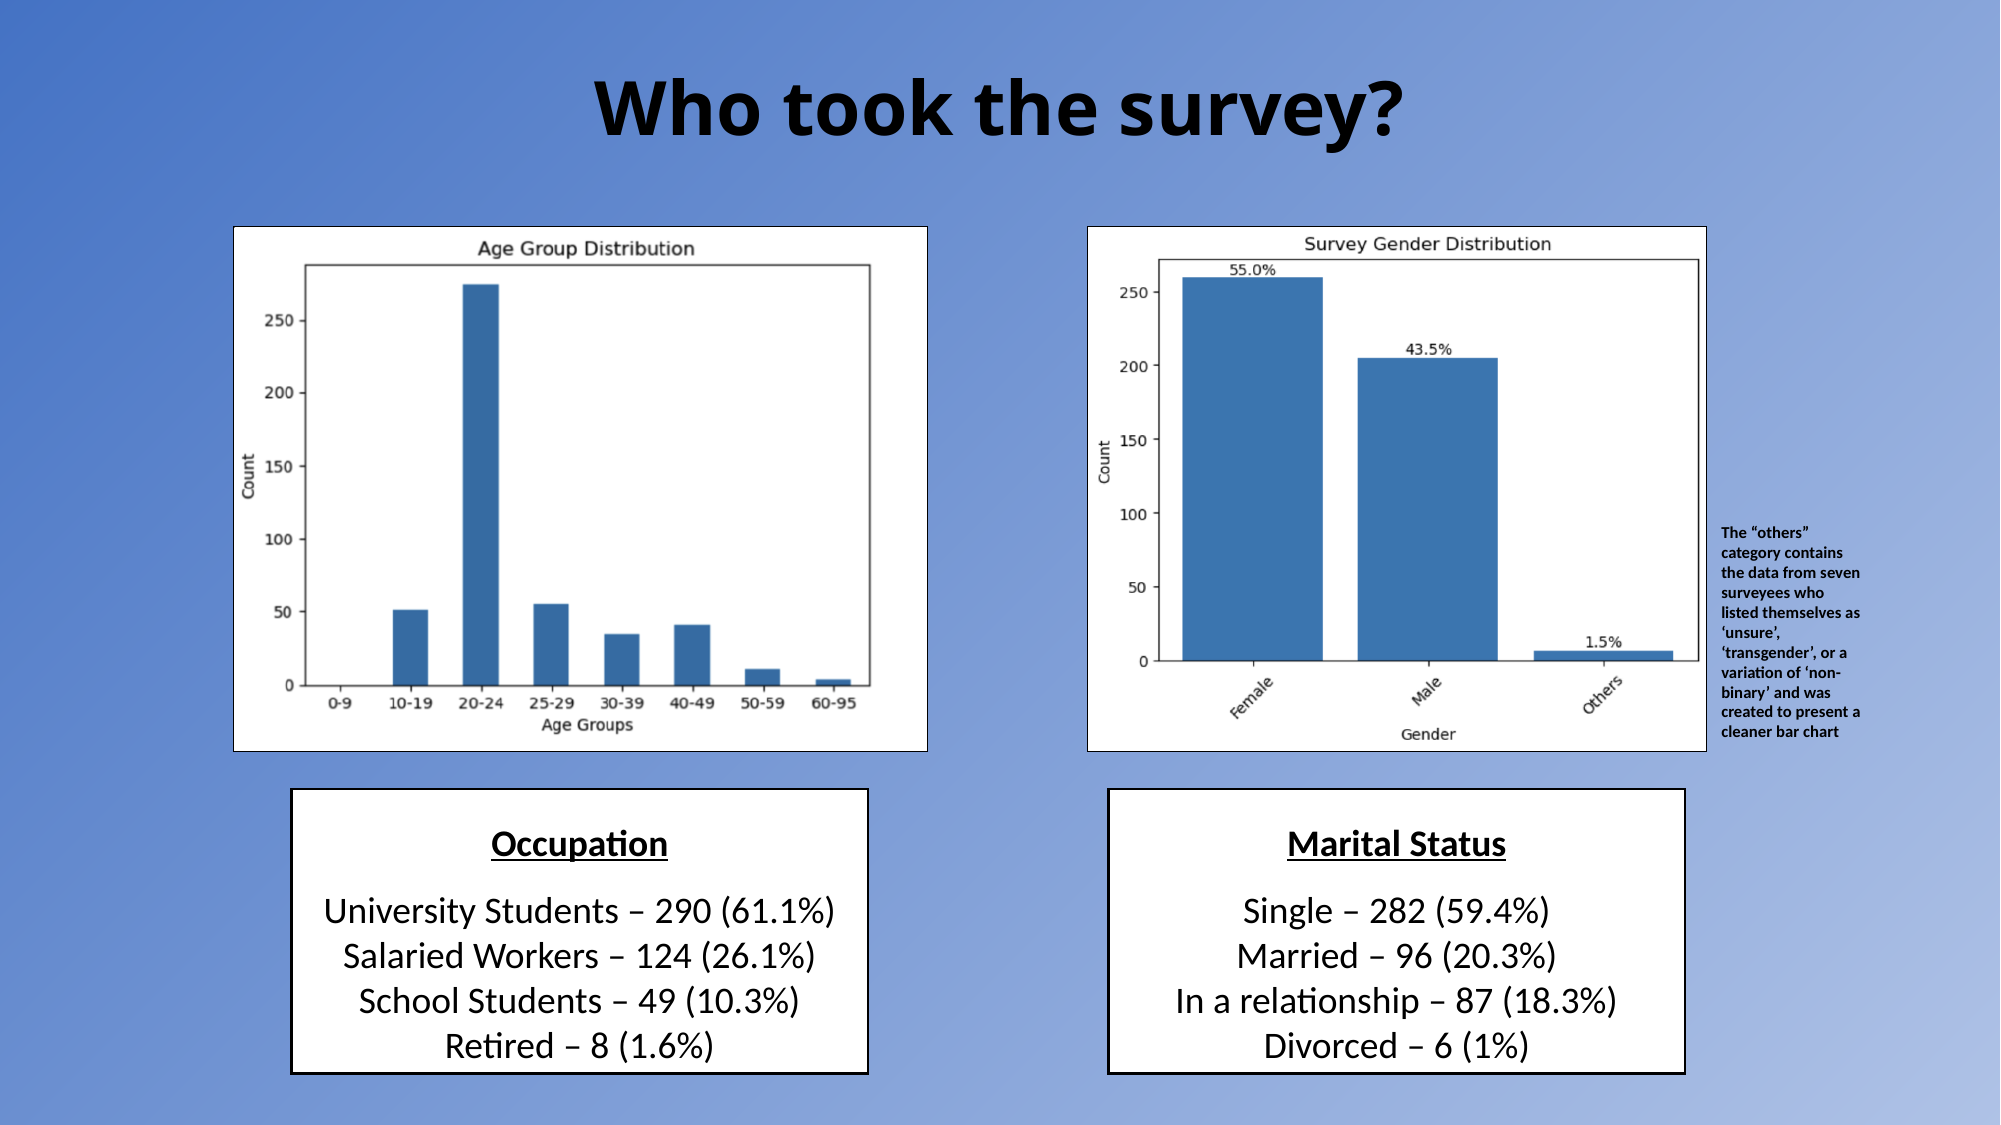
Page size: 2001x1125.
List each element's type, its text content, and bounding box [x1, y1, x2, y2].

title Who took the survey? [137, 48, 1863, 174]
picture [233, 226, 928, 752]
text_box The “others” category contains the data from seven surveyees who listed themselves as ‘unsure’, ‘transgender’, or a variation of ‘non-binary’ and was created to present a cleaner bar chart [1707, 514, 1881, 749]
text_box Occupation University Students – 290 (61.1%) Salaried Workers – 124 (26.1%) School Students – 49 (10.3%) Retired – 8 (1.6%) [290, 788, 869, 1075]
picture [1087, 226, 1707, 752]
text_box Marital Status Single – 282 (59.4%) Married – 96 (20.3%) In a relationship – 87 (18.3%) Divorced – 6 (1%) [1107, 788, 1686, 1075]
